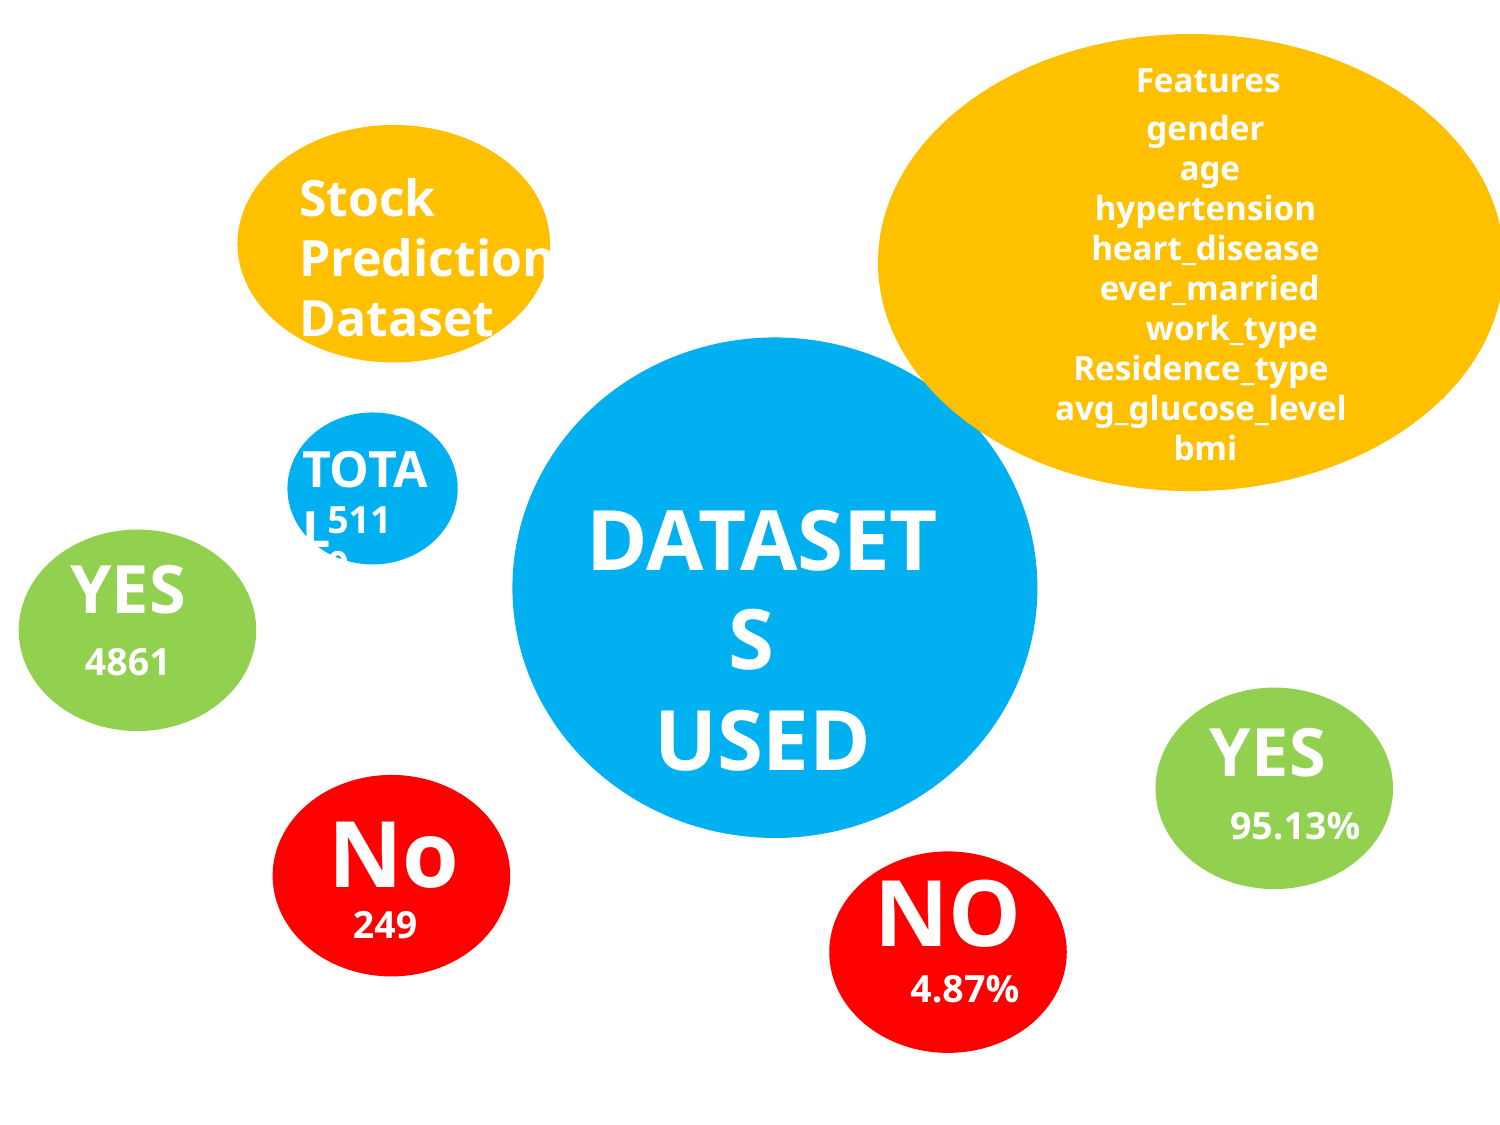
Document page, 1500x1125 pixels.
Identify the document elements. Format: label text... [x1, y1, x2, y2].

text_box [828, 846, 1067, 1054]
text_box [287, 412, 458, 565]
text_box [1151, 687, 1394, 890]
text_box [622, 794, 928, 841]
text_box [264, 774, 525, 977]
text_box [237, 124, 598, 418]
text_box DATASETS USED [562, 479, 963, 794]
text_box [0, 529, 257, 732]
text_box [510, 335, 872, 738]
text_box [877, 33, 1500, 520]
text_box [963, 529, 1040, 766]
